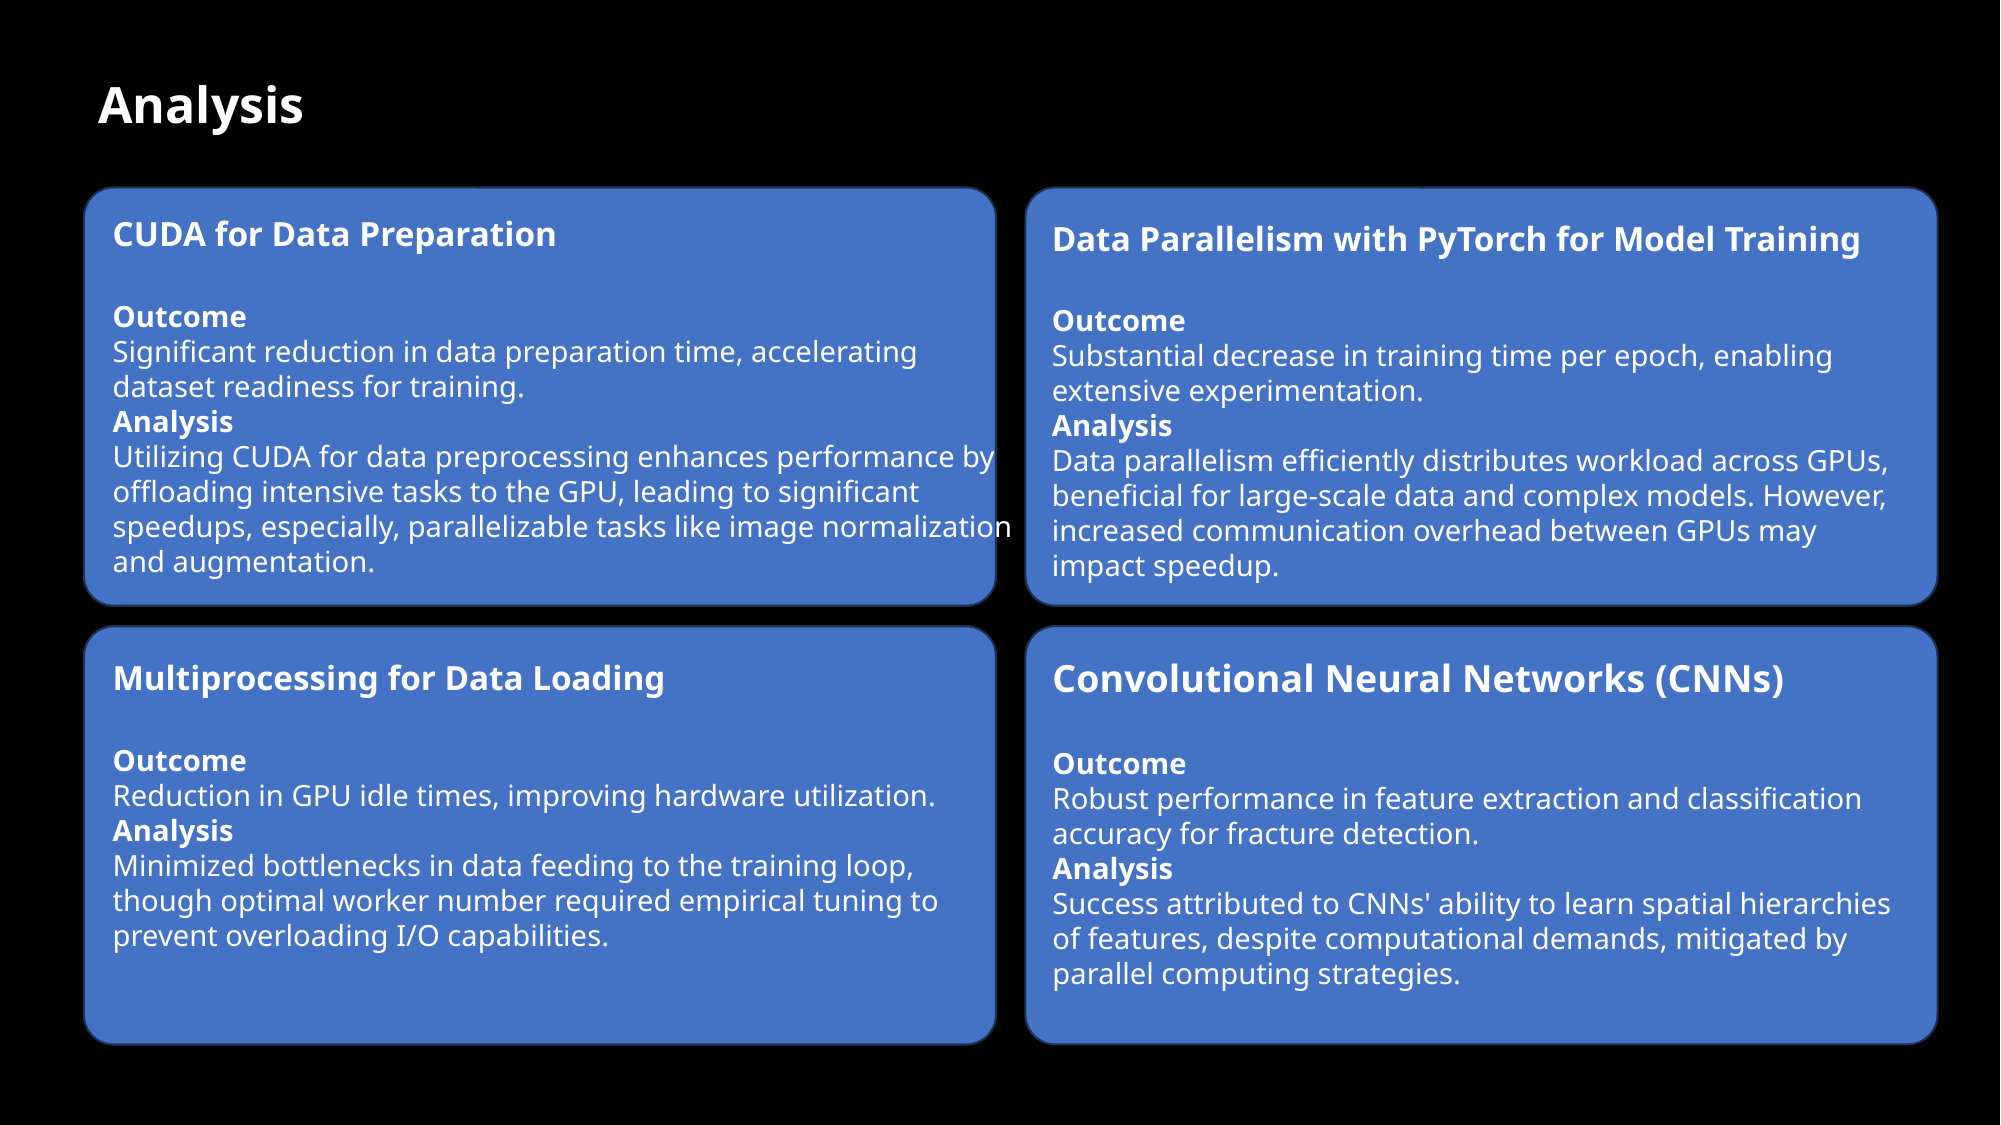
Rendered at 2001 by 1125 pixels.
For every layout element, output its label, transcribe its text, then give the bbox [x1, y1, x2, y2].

text_box Analysis [83, 66, 800, 141]
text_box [83, 187, 1938, 1079]
